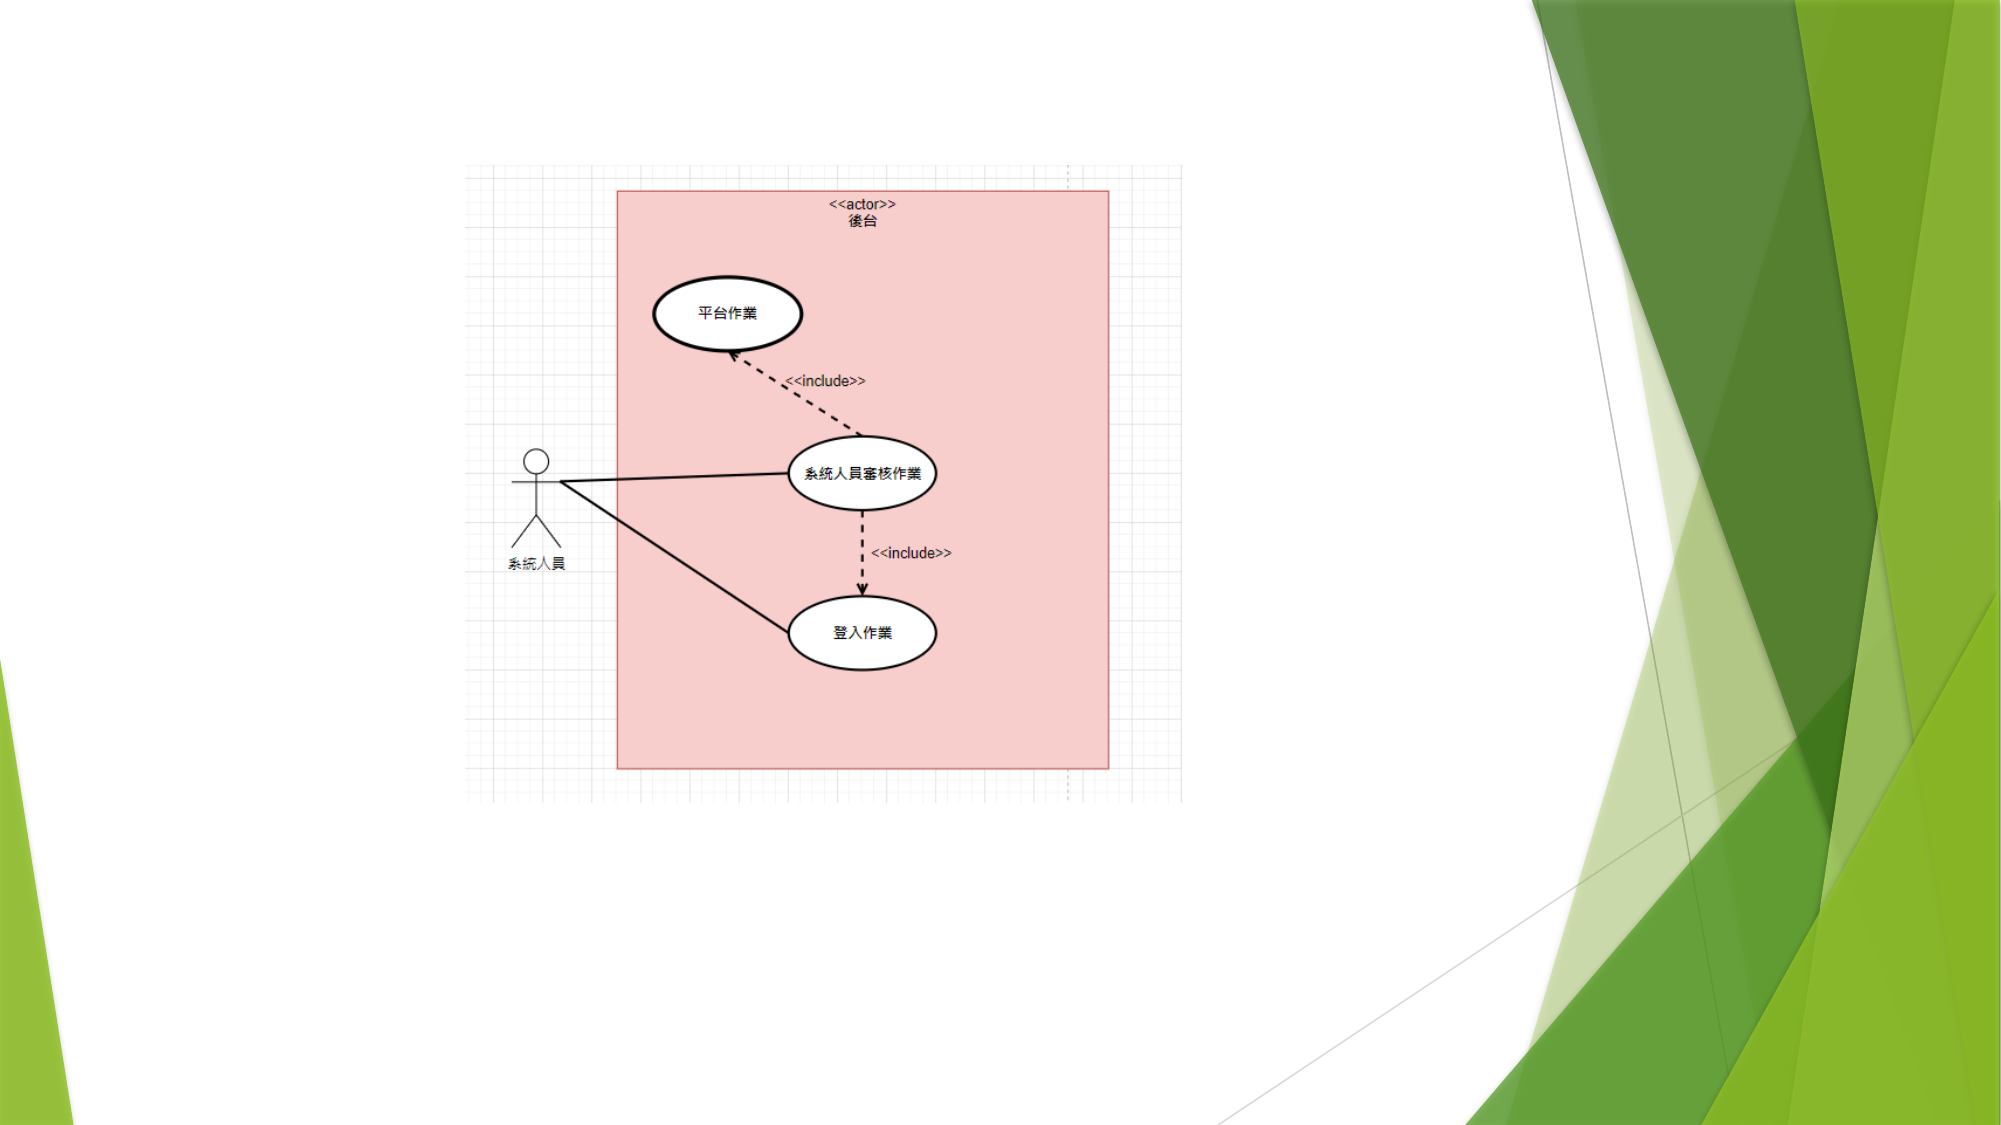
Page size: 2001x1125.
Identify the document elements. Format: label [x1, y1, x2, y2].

list [465, 165, 1183, 803]
